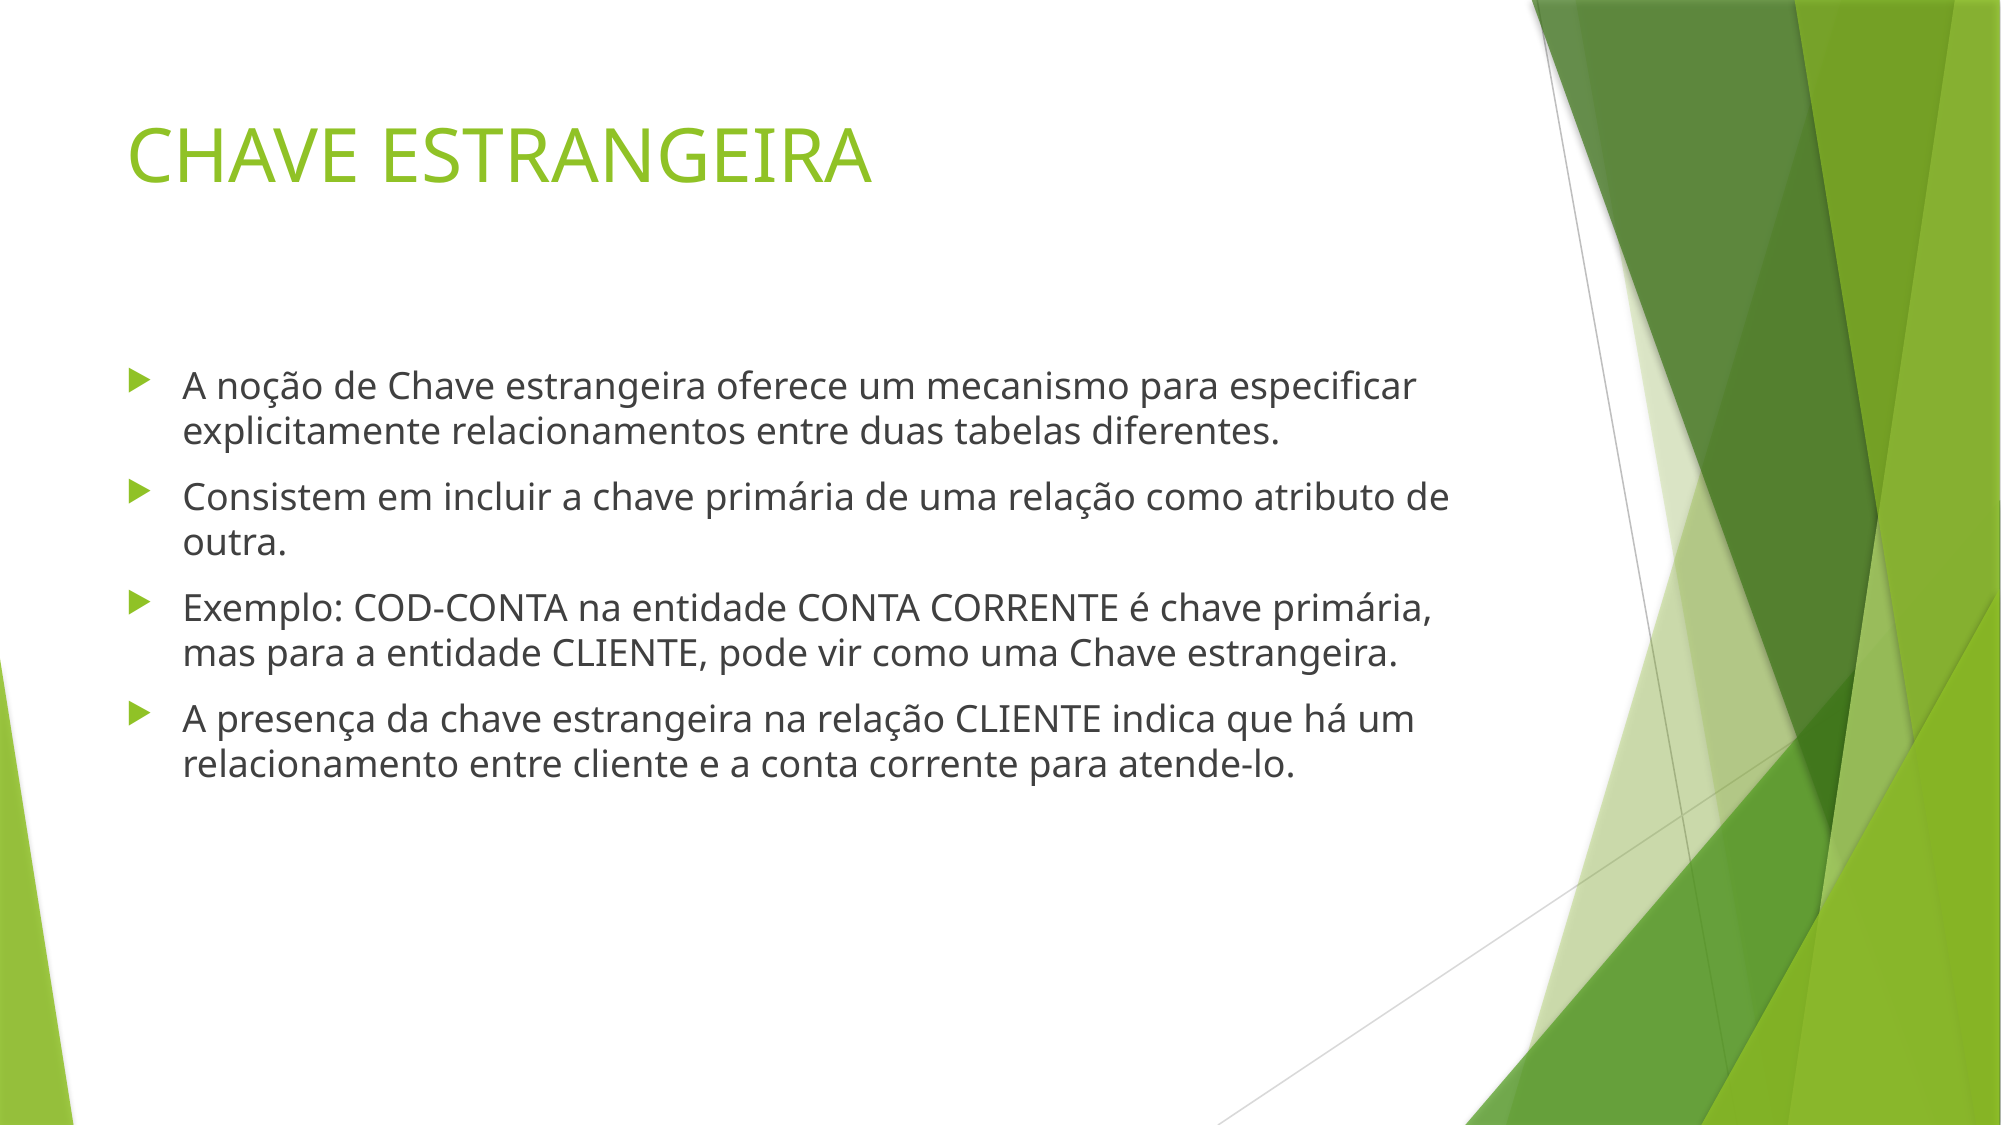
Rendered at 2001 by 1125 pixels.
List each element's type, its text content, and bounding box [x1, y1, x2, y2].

list A noção de Chave estrangeira oferece um mecanismo para especificar explicitamente relacionamentos entre duas tabelas diferentes. Consistem em incluir a chave primária de uma relação como atributo de outra. Exemplo: COD-CONTA na entidade CONTA CORRENTE é chave primária, mas para a entidade CLIENTE, pode vir como uma Chave estrangeira. A presença da chave estrangeira na relação CLIENTE indica que há um relacionamento entre cliente e a conta corrente para atende-lo. [111, 354, 1522, 992]
title CHAVE ESTRANGEIRA [111, 99, 1522, 317]
